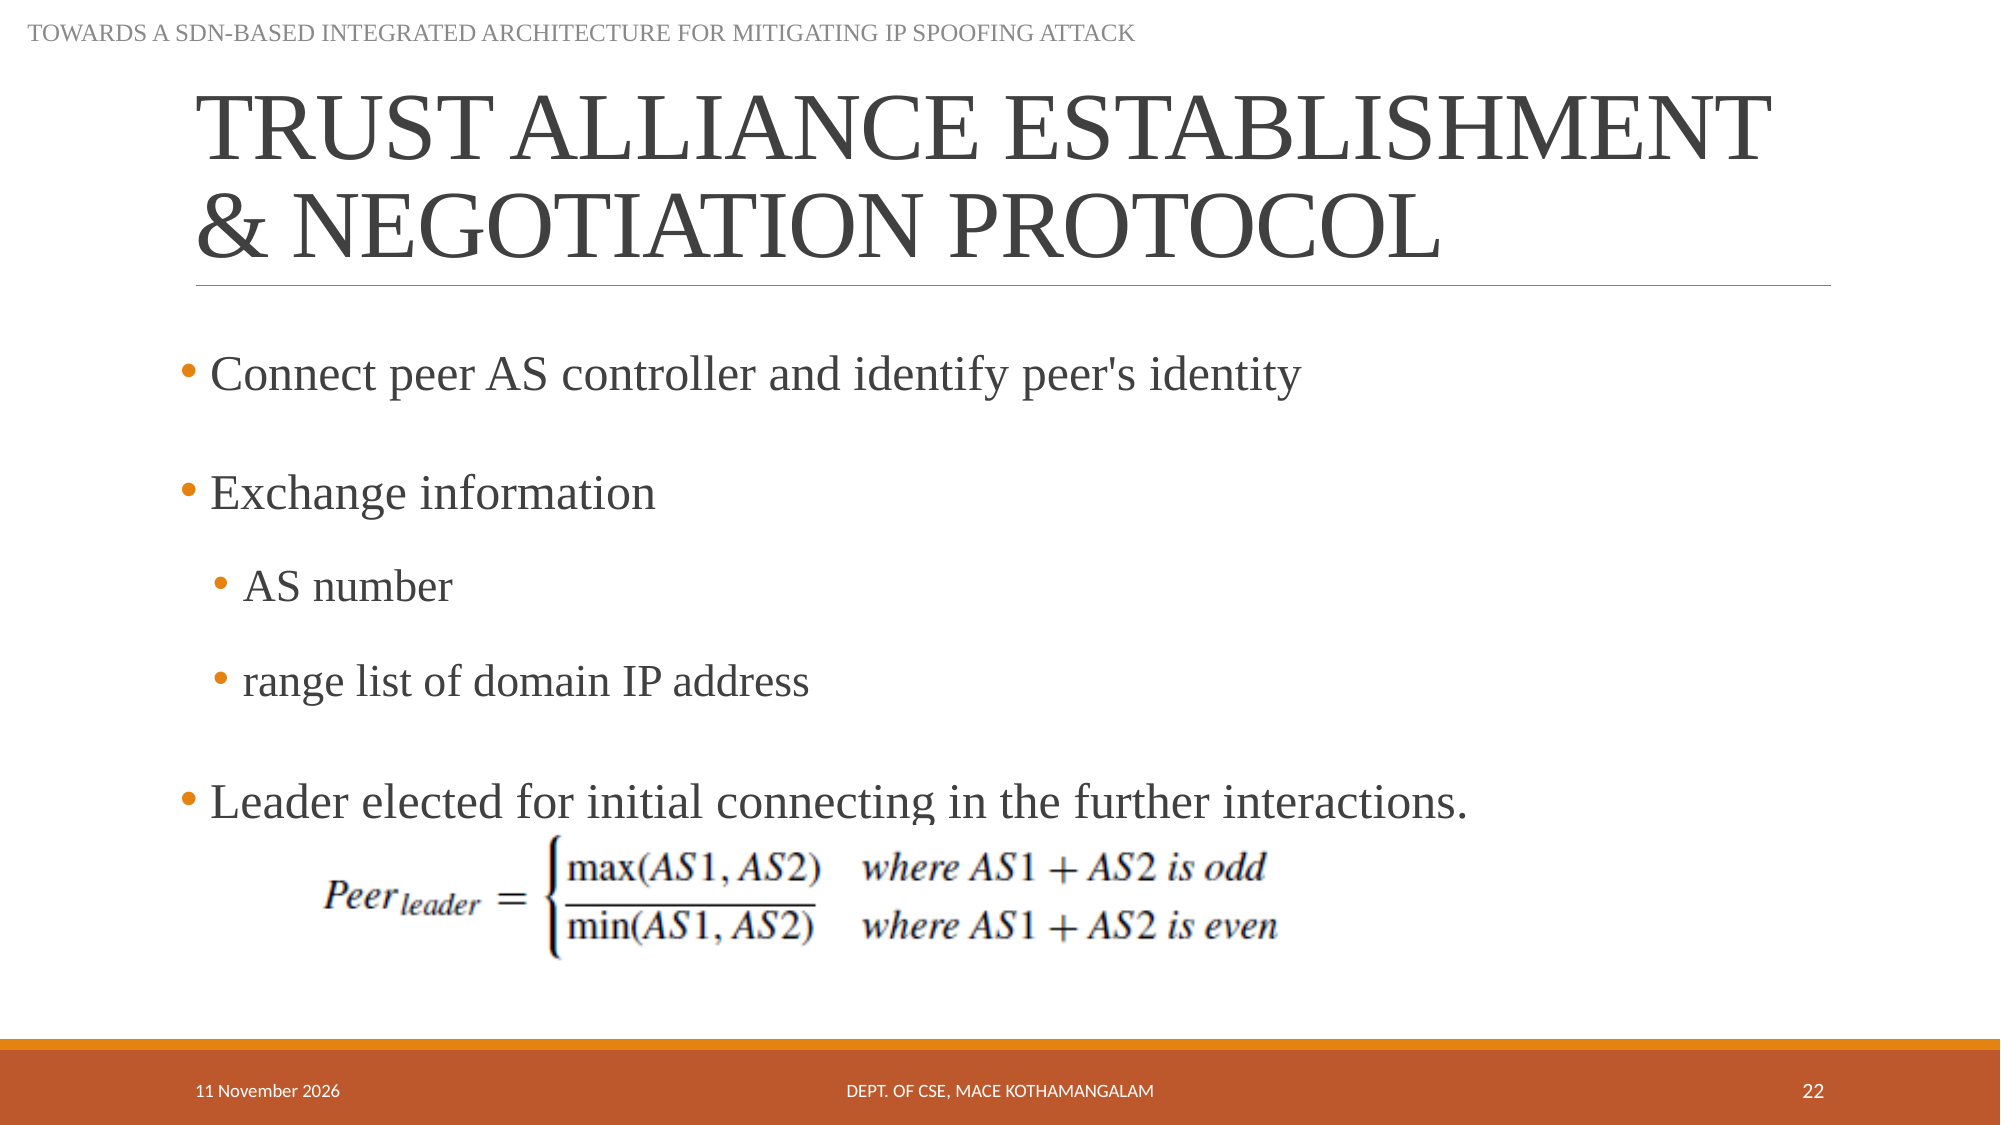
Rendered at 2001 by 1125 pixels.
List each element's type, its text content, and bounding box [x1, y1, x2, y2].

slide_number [180, 1059, 586, 1120]
text_box TOWARDS A SDN-BASED INTEGRATED ARCHITECTURE FOR MITIGATING IP SPOOFING ATTACK [12, 9, 1724, 55]
picture [309, 825, 1304, 964]
footer Dept. of CSE, MACE Kothamangalam [604, 1059, 1396, 1120]
list Connect peer AS controller and identify peer's identity Exchange information AS number range list of domain IP address Leader elected for initial connecting in the further interactions. [180, 302, 1830, 963]
title TRUST ALLIANCE ESTABLISHMENT & NEGOTIATION PROTOCOL [180, 47, 1830, 285]
slide_number 22 [1624, 1059, 1840, 1120]
